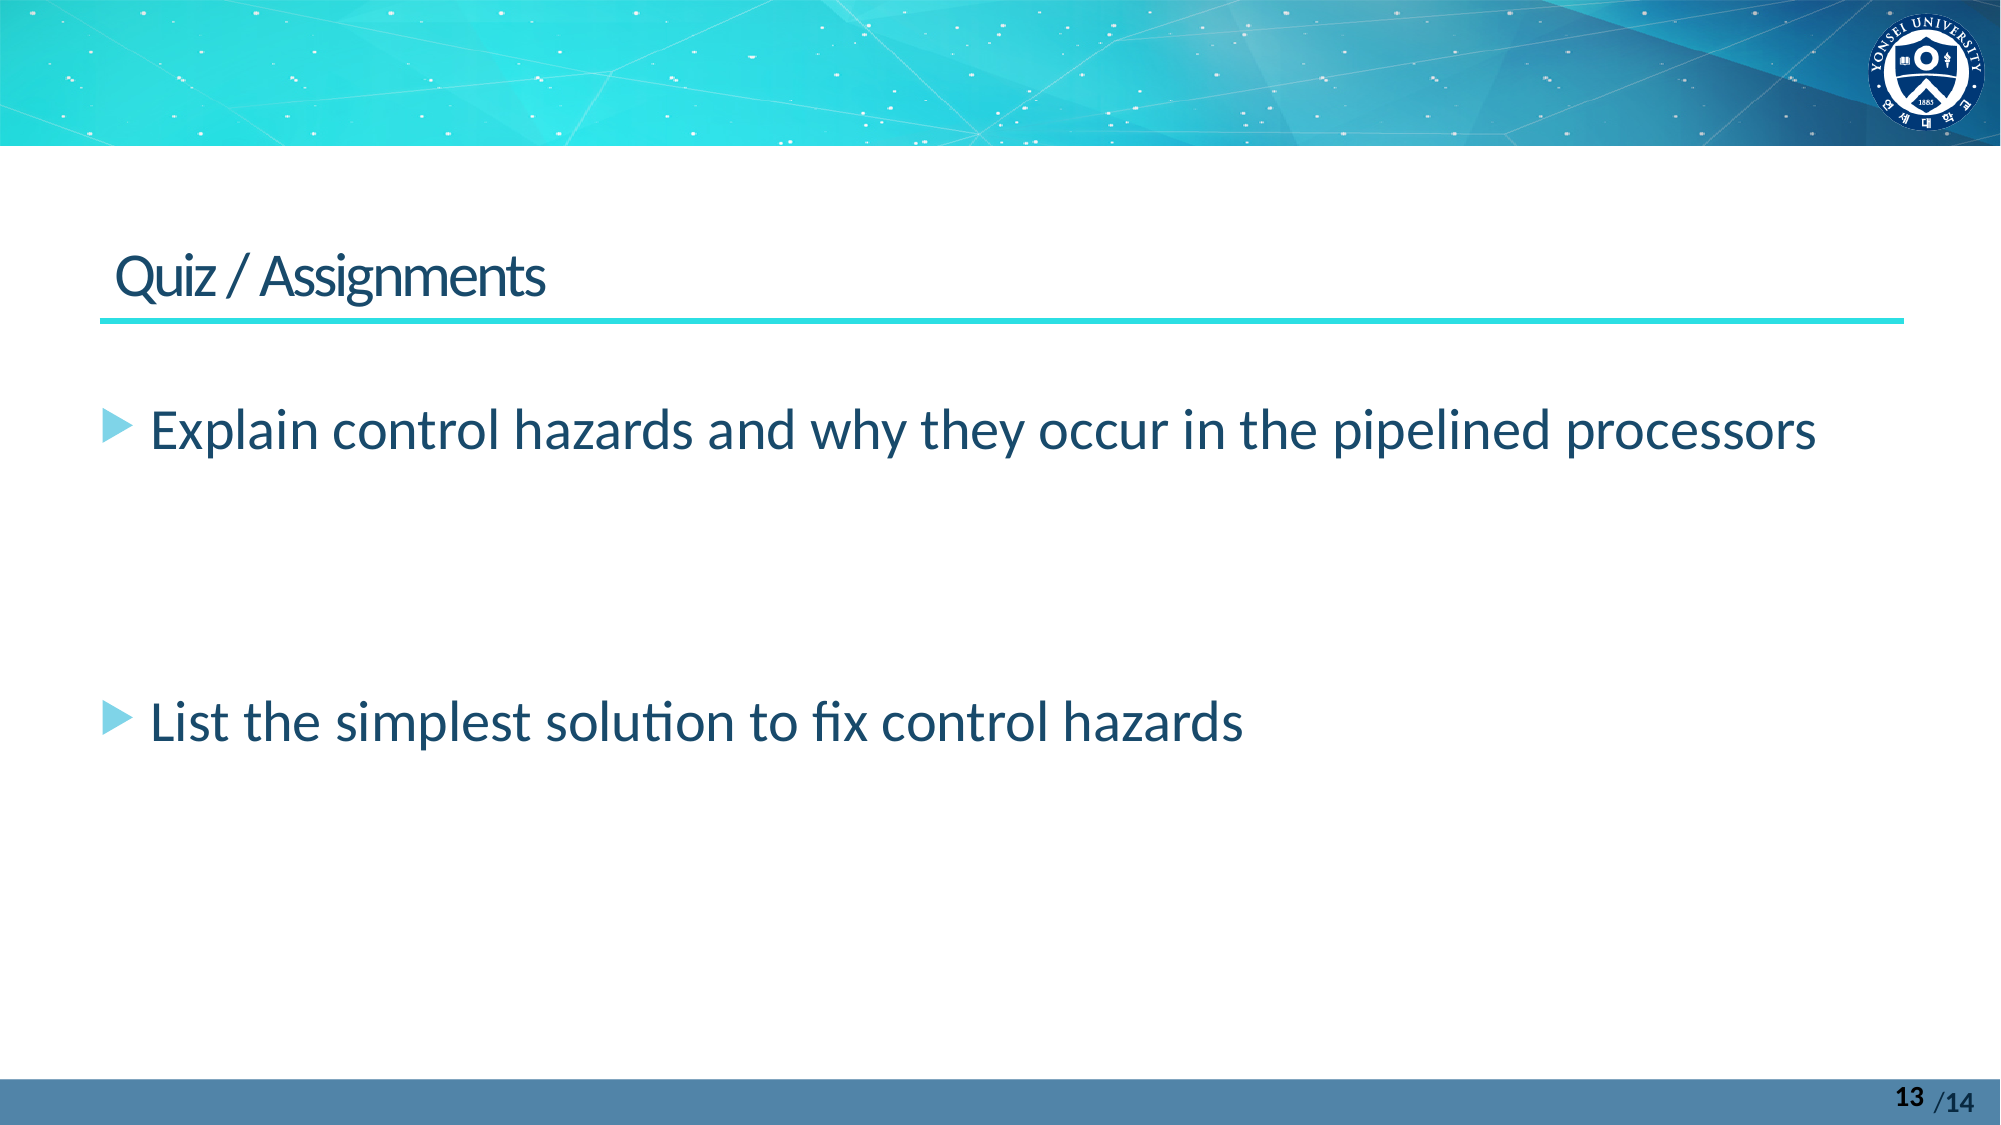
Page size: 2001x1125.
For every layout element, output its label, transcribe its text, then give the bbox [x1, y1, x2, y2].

list List the simplest solution to fix control hazards [135, 684, 1905, 763]
picture [0, 0, 2001, 168]
list Explain control hazards and why they occur in the pipelined processors [135, 392, 1905, 471]
slide_number 13 [1489, 1076, 1939, 1113]
list Quiz / Assignments [99, 235, 1000, 319]
